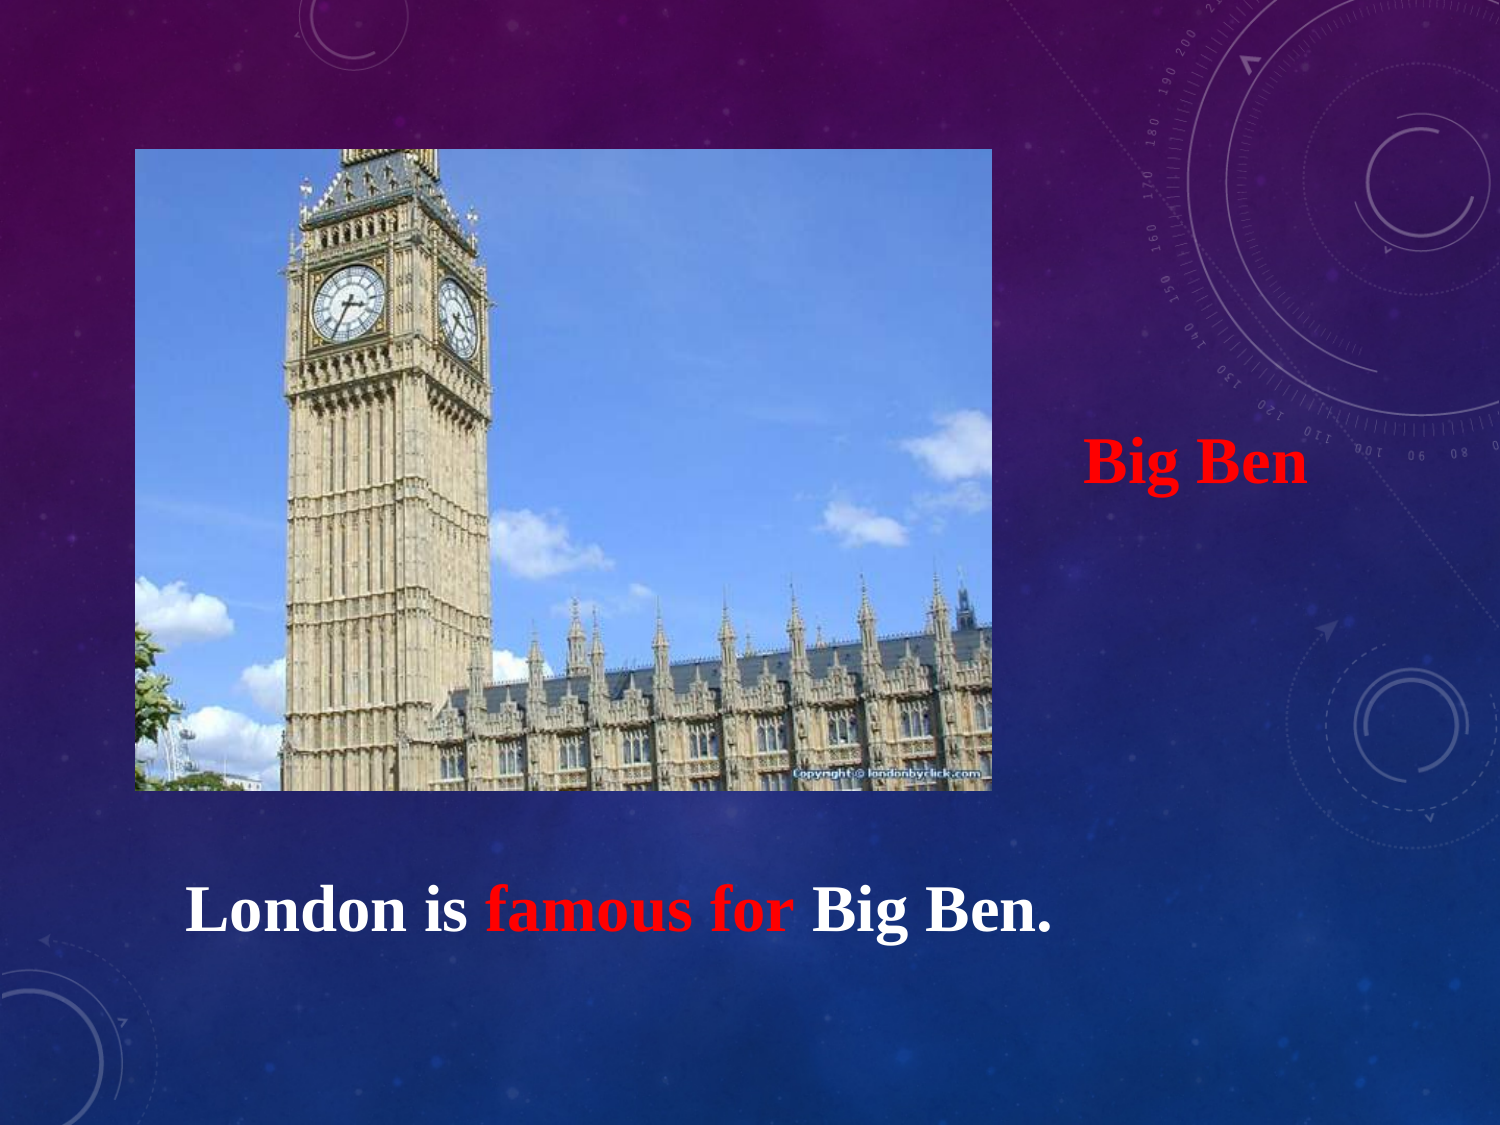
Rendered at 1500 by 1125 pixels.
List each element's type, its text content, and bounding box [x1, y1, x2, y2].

text_box London is famous for Big Ben. [171, 857, 1085, 953]
picture [0, 0, 1500, 1125]
text_box Big Ben [1068, 409, 1324, 504]
